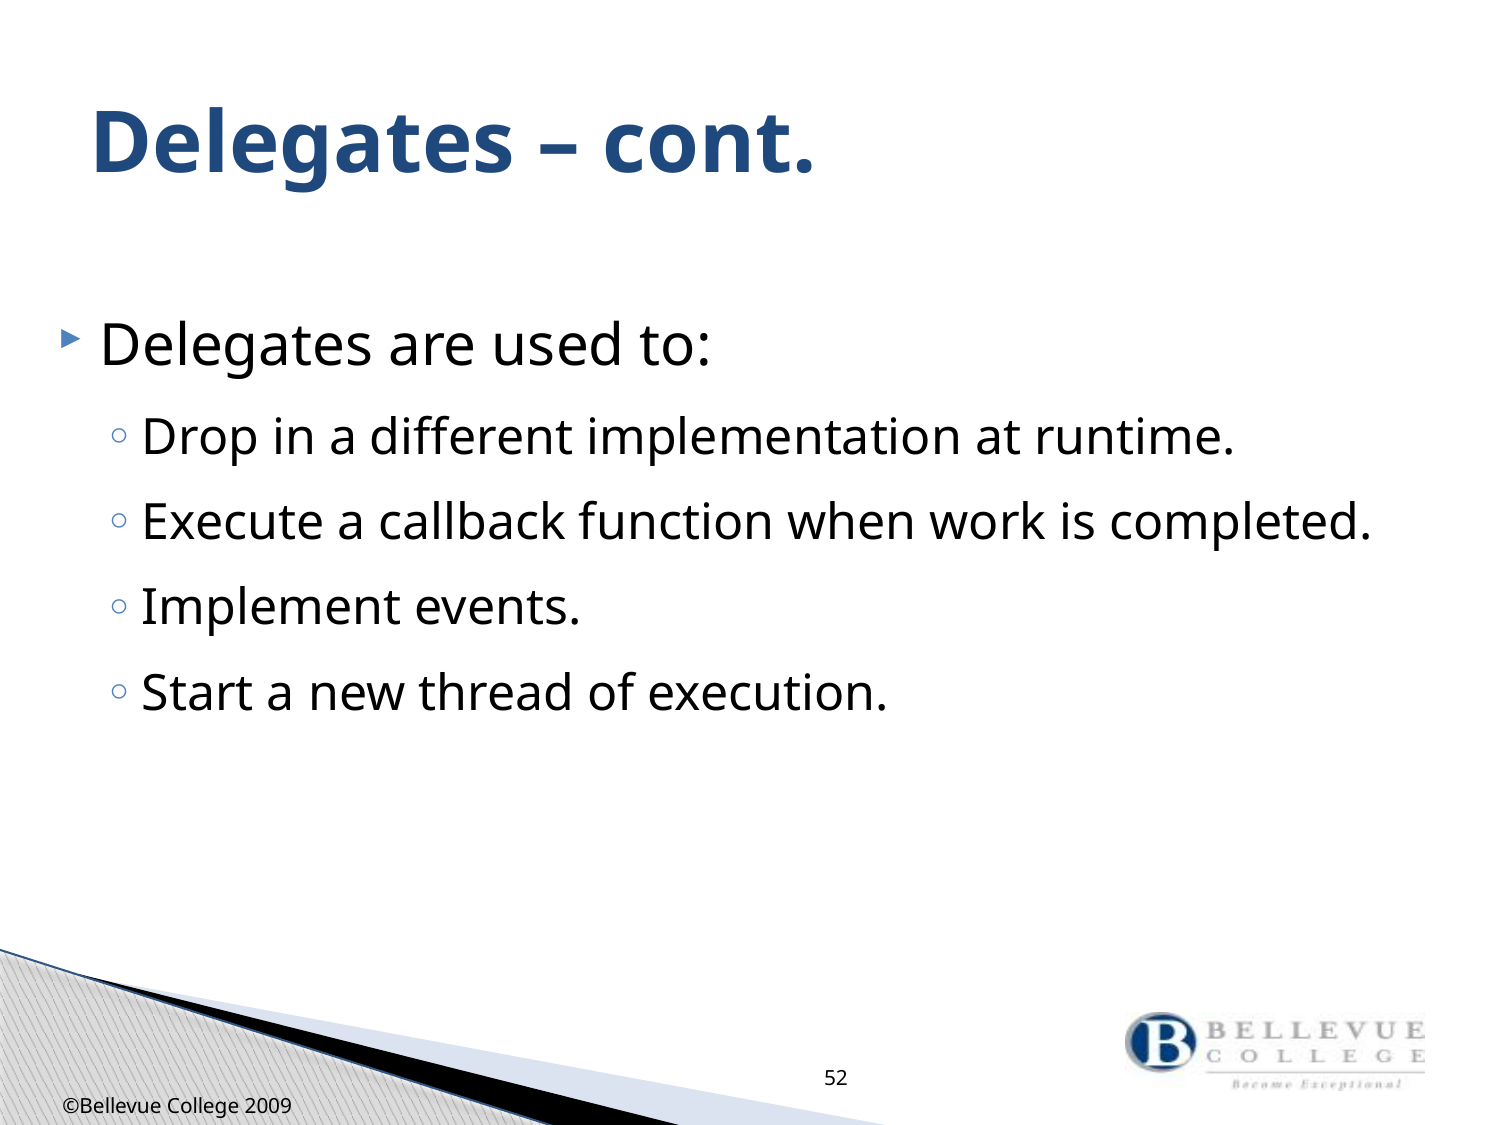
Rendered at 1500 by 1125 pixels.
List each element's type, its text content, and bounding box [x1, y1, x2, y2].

list Delegates are used to: Drop in a different implementation at runtime. Execute a callback function when work is completed. Implement events. Start a new thread of execution. [24, 162, 1476, 1101]
slide_number 52 [787, 1050, 863, 1100]
title Delegates – cont. [75, 45, 1425, 162]
footer ©Bellevue College 2009 [0, 1063, 307, 1125]
